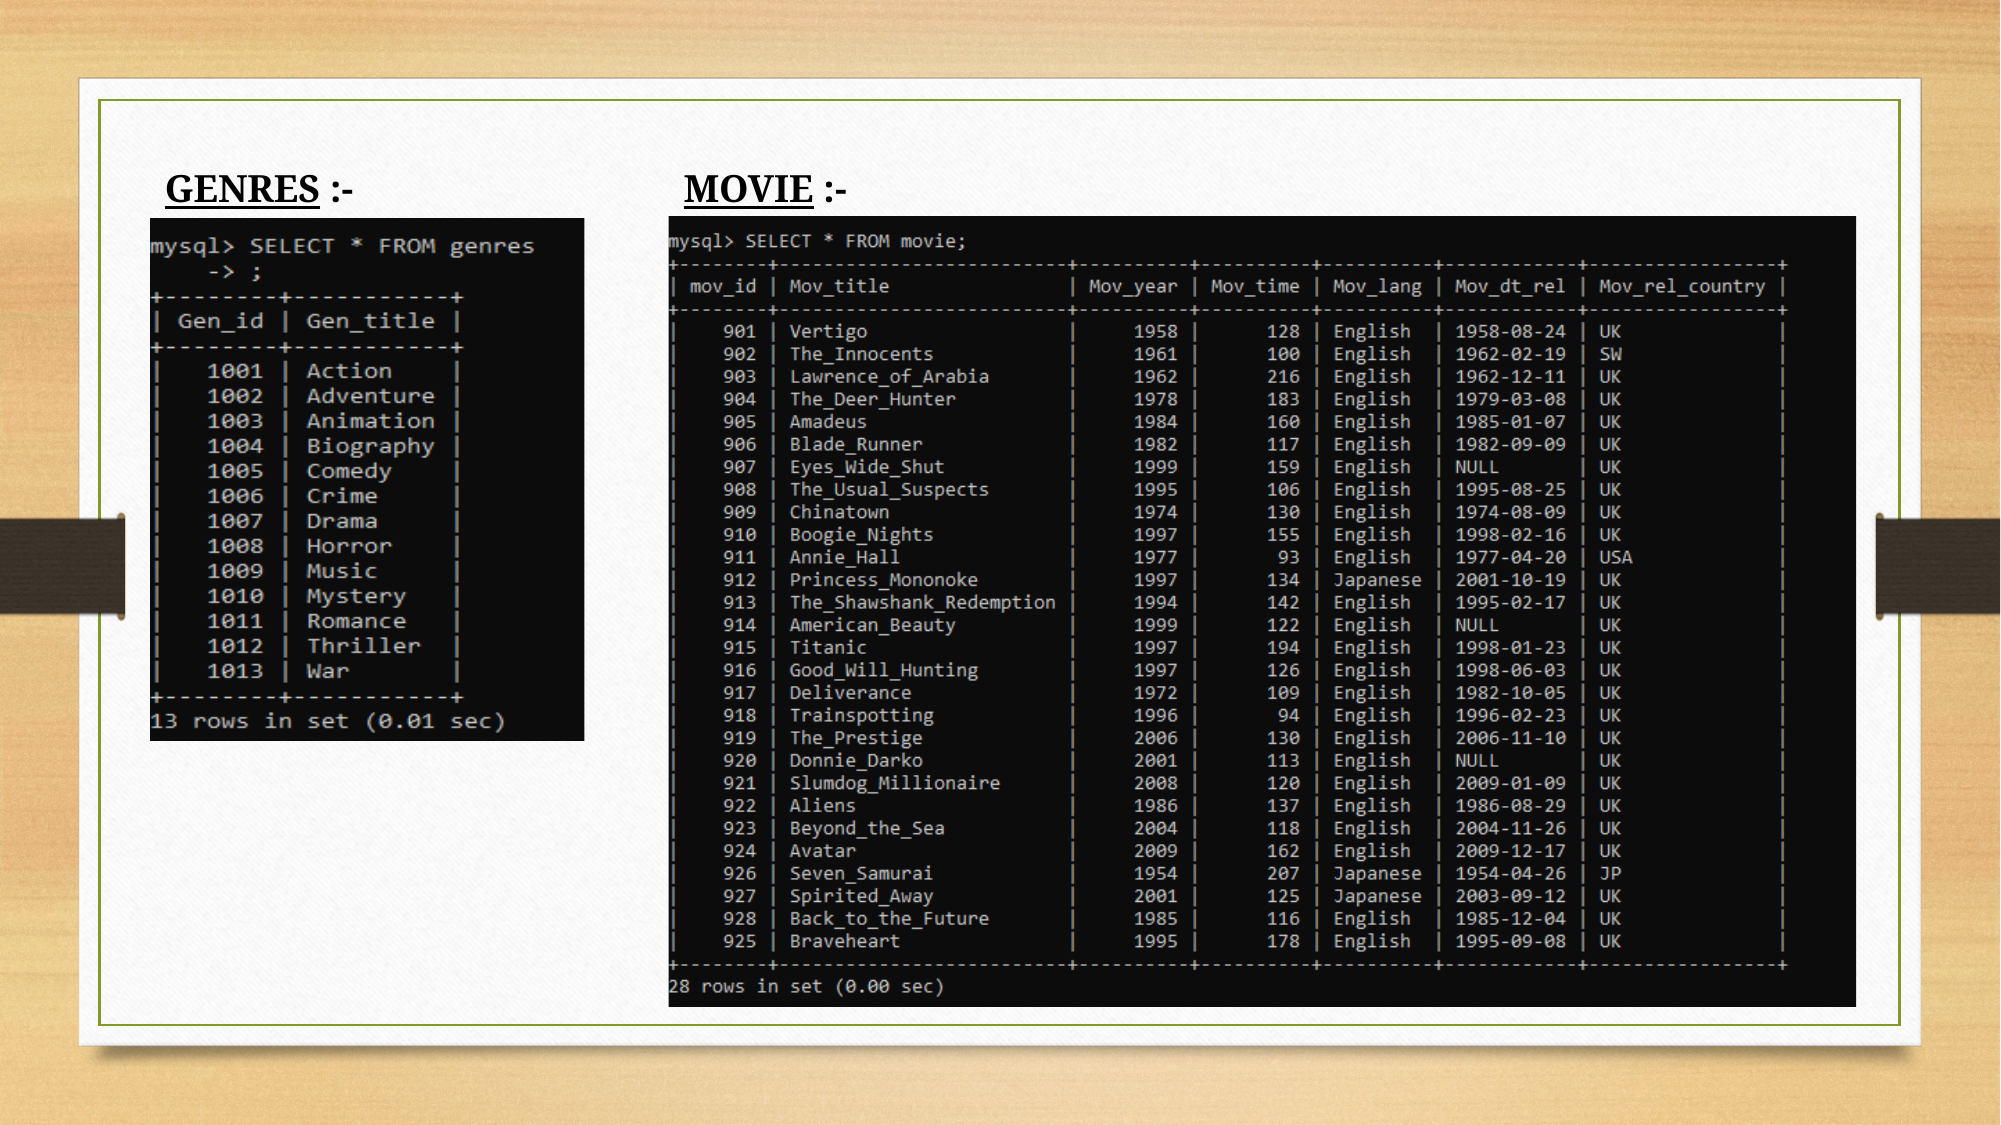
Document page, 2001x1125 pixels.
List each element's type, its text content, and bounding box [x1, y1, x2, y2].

text_box GENRES :- [149, 158, 414, 218]
picture [0, 0, 2001, 1125]
text_box MOVIE :- [668, 158, 900, 216]
